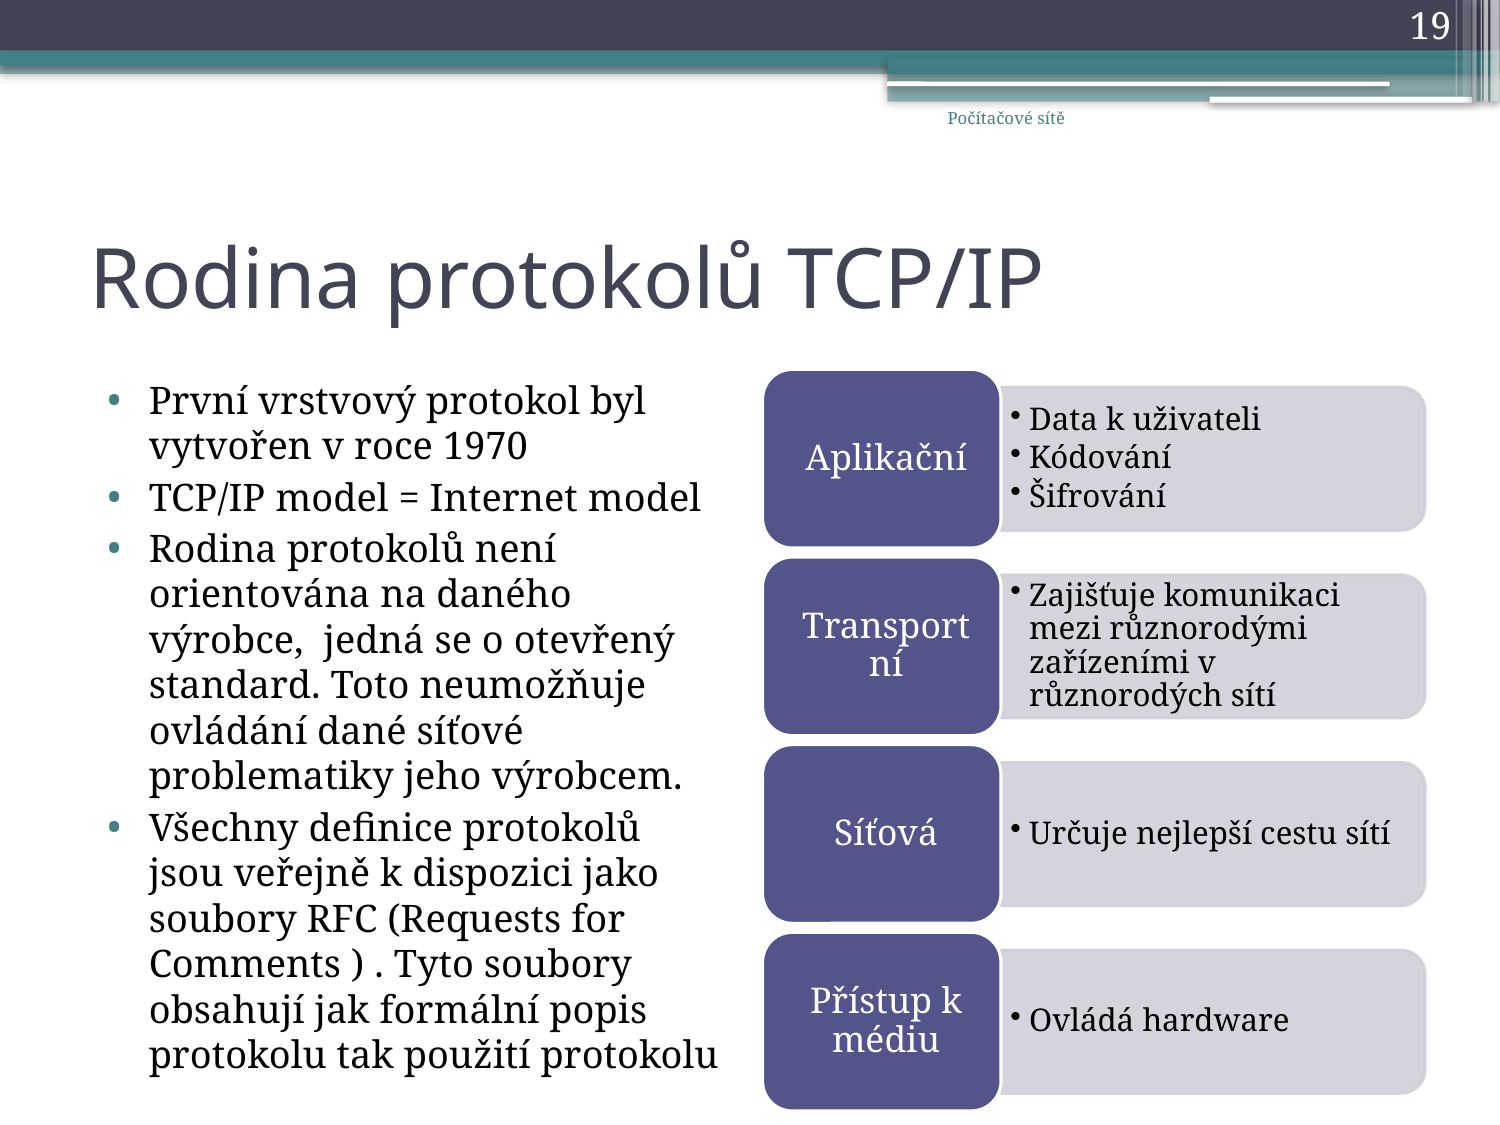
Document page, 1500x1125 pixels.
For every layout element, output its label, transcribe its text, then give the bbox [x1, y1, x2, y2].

title Rodina protokolů TCP/IP [75, 187, 1425, 363]
slide_number 19 [1341, 0, 1466, 61]
footer Počítačové sítě [862, 100, 1080, 176]
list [762, 368, 1426, 1112]
list První vrstvový protokol byl vytvořen v roce 1970 TCP/IP model = Internet model Rodina protokolů není orientována na daného výrobce, jedná se o otevřený standard. Toto neumožňuje ovládání dané síťové problematiky jeho výrobcem. Všechny definice protokolů jsou veřejně k dispozici jako soubory RFC (Requests for Comments ) . Tyto soubory obsahují jak formální popis protokolu tak použití protokolu [75, 368, 738, 1112]
